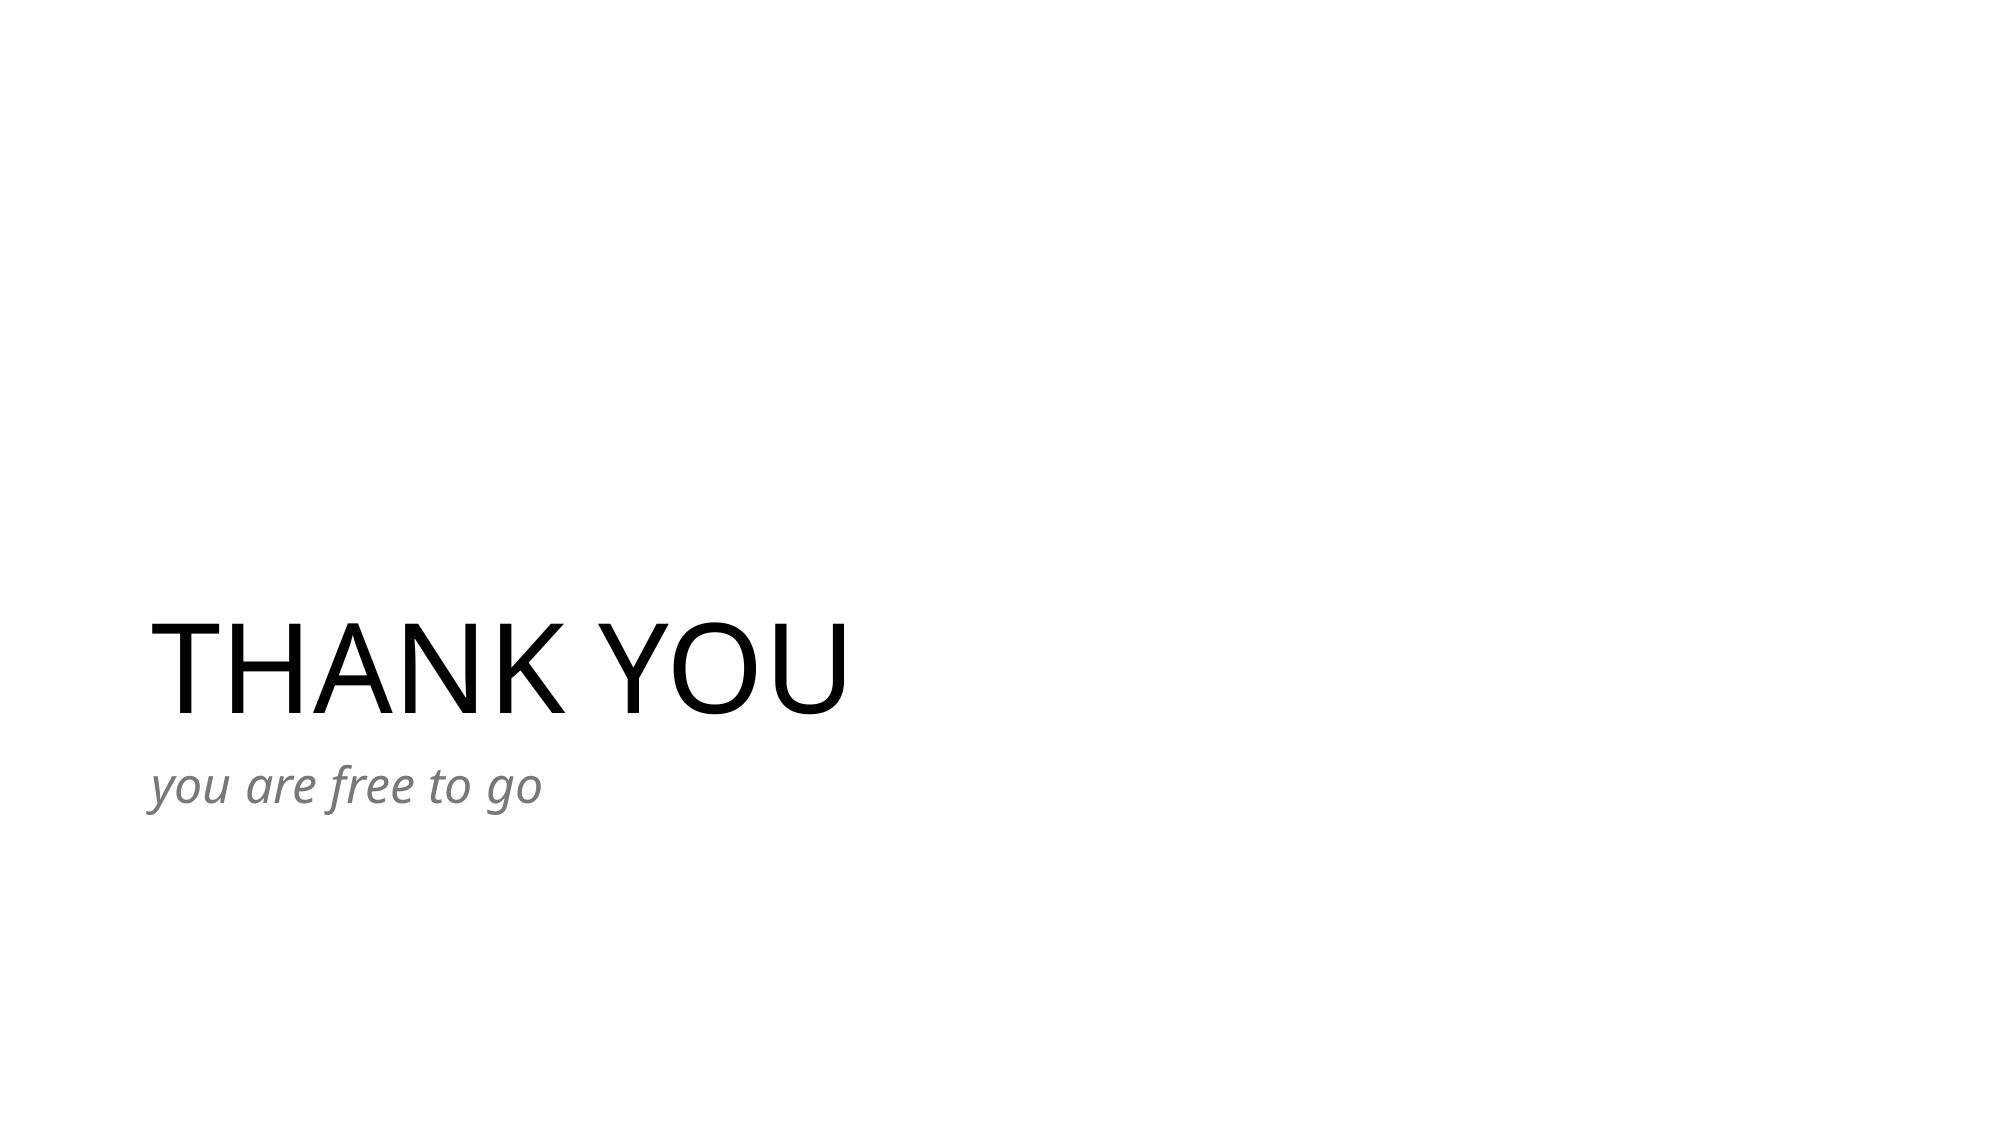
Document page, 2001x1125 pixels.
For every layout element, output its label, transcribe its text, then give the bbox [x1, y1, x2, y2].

title THANK YOU [136, 280, 1862, 749]
list you are free to go [136, 752, 1862, 999]
